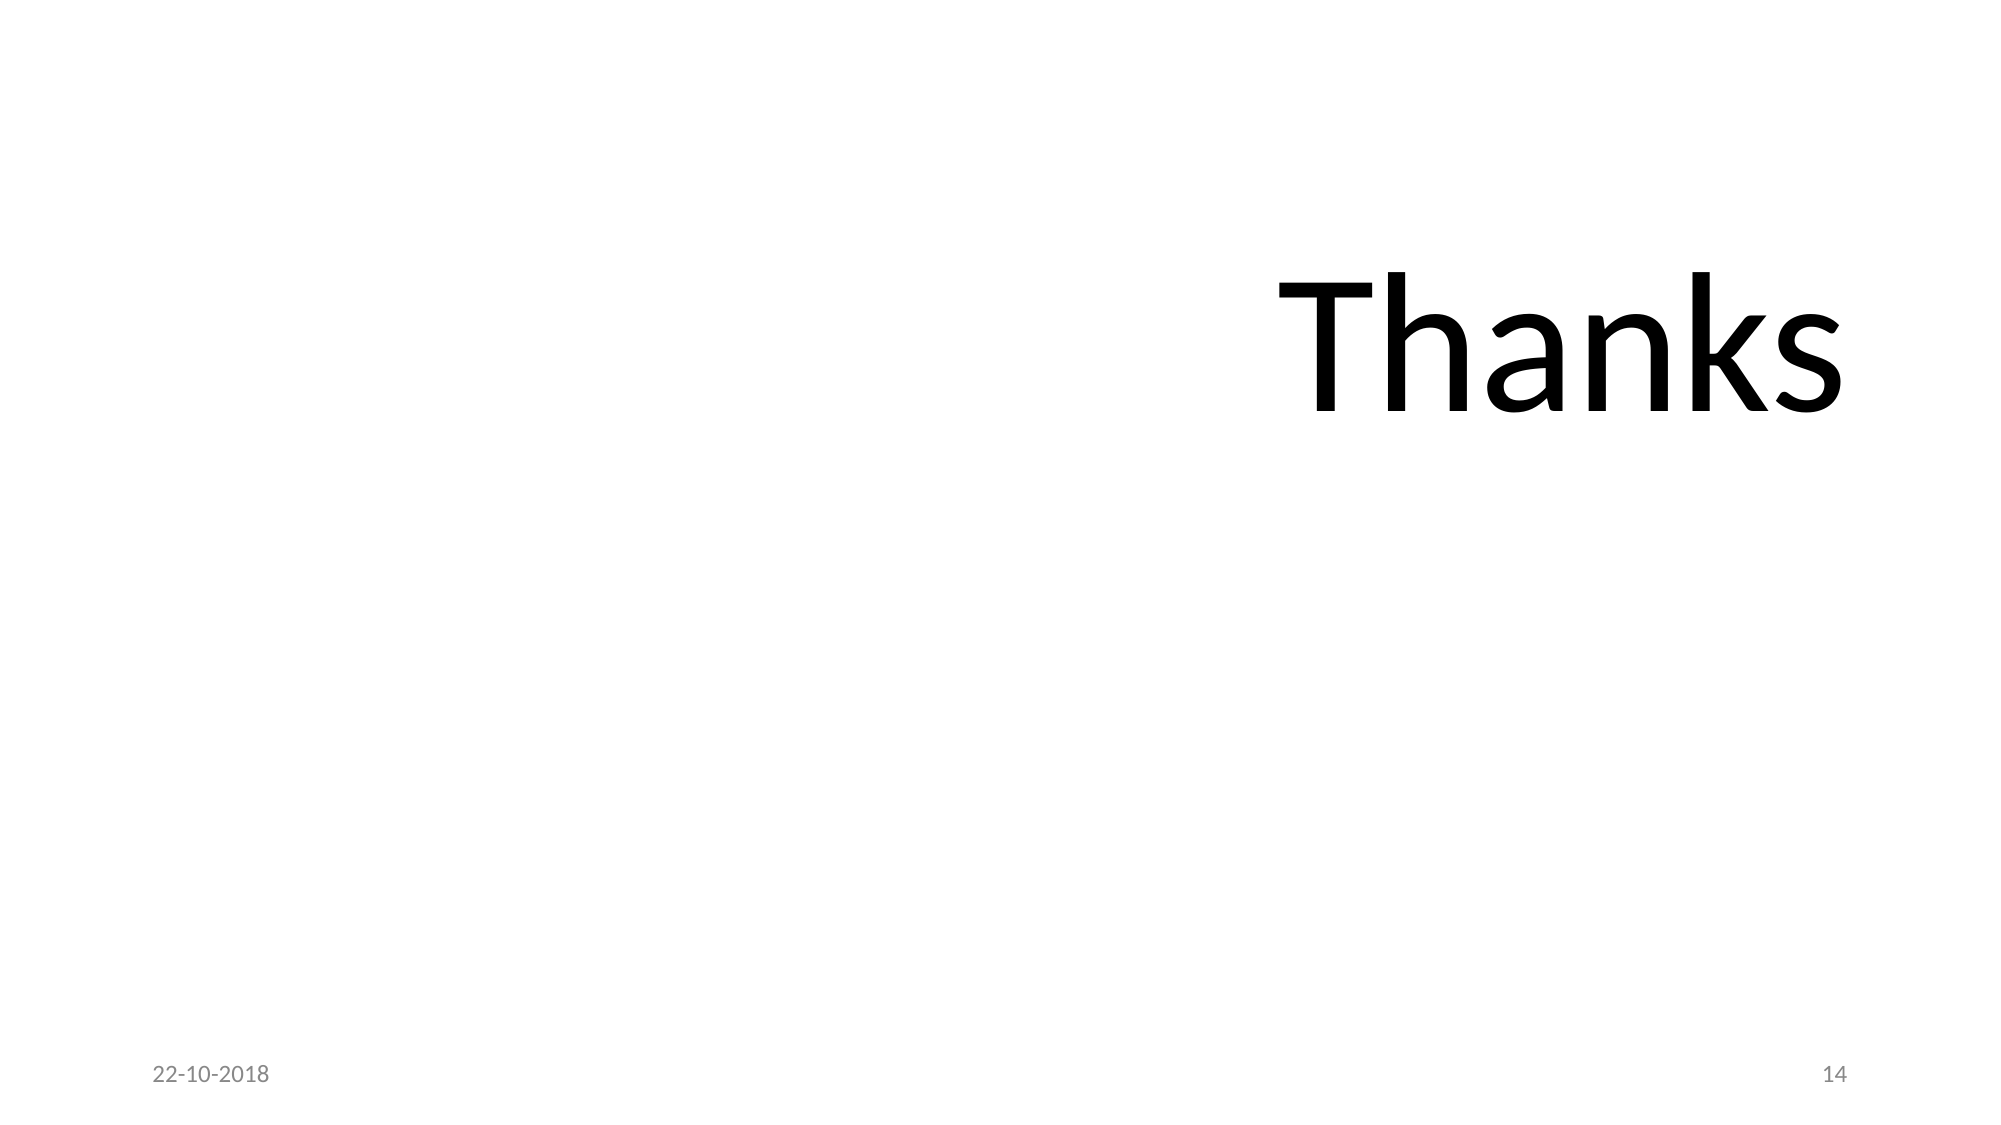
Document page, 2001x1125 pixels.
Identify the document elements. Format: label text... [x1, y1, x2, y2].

slide_number 14 [1412, 1042, 1863, 1103]
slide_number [137, 1042, 588, 1103]
title Thanks [137, 59, 1863, 1090]
